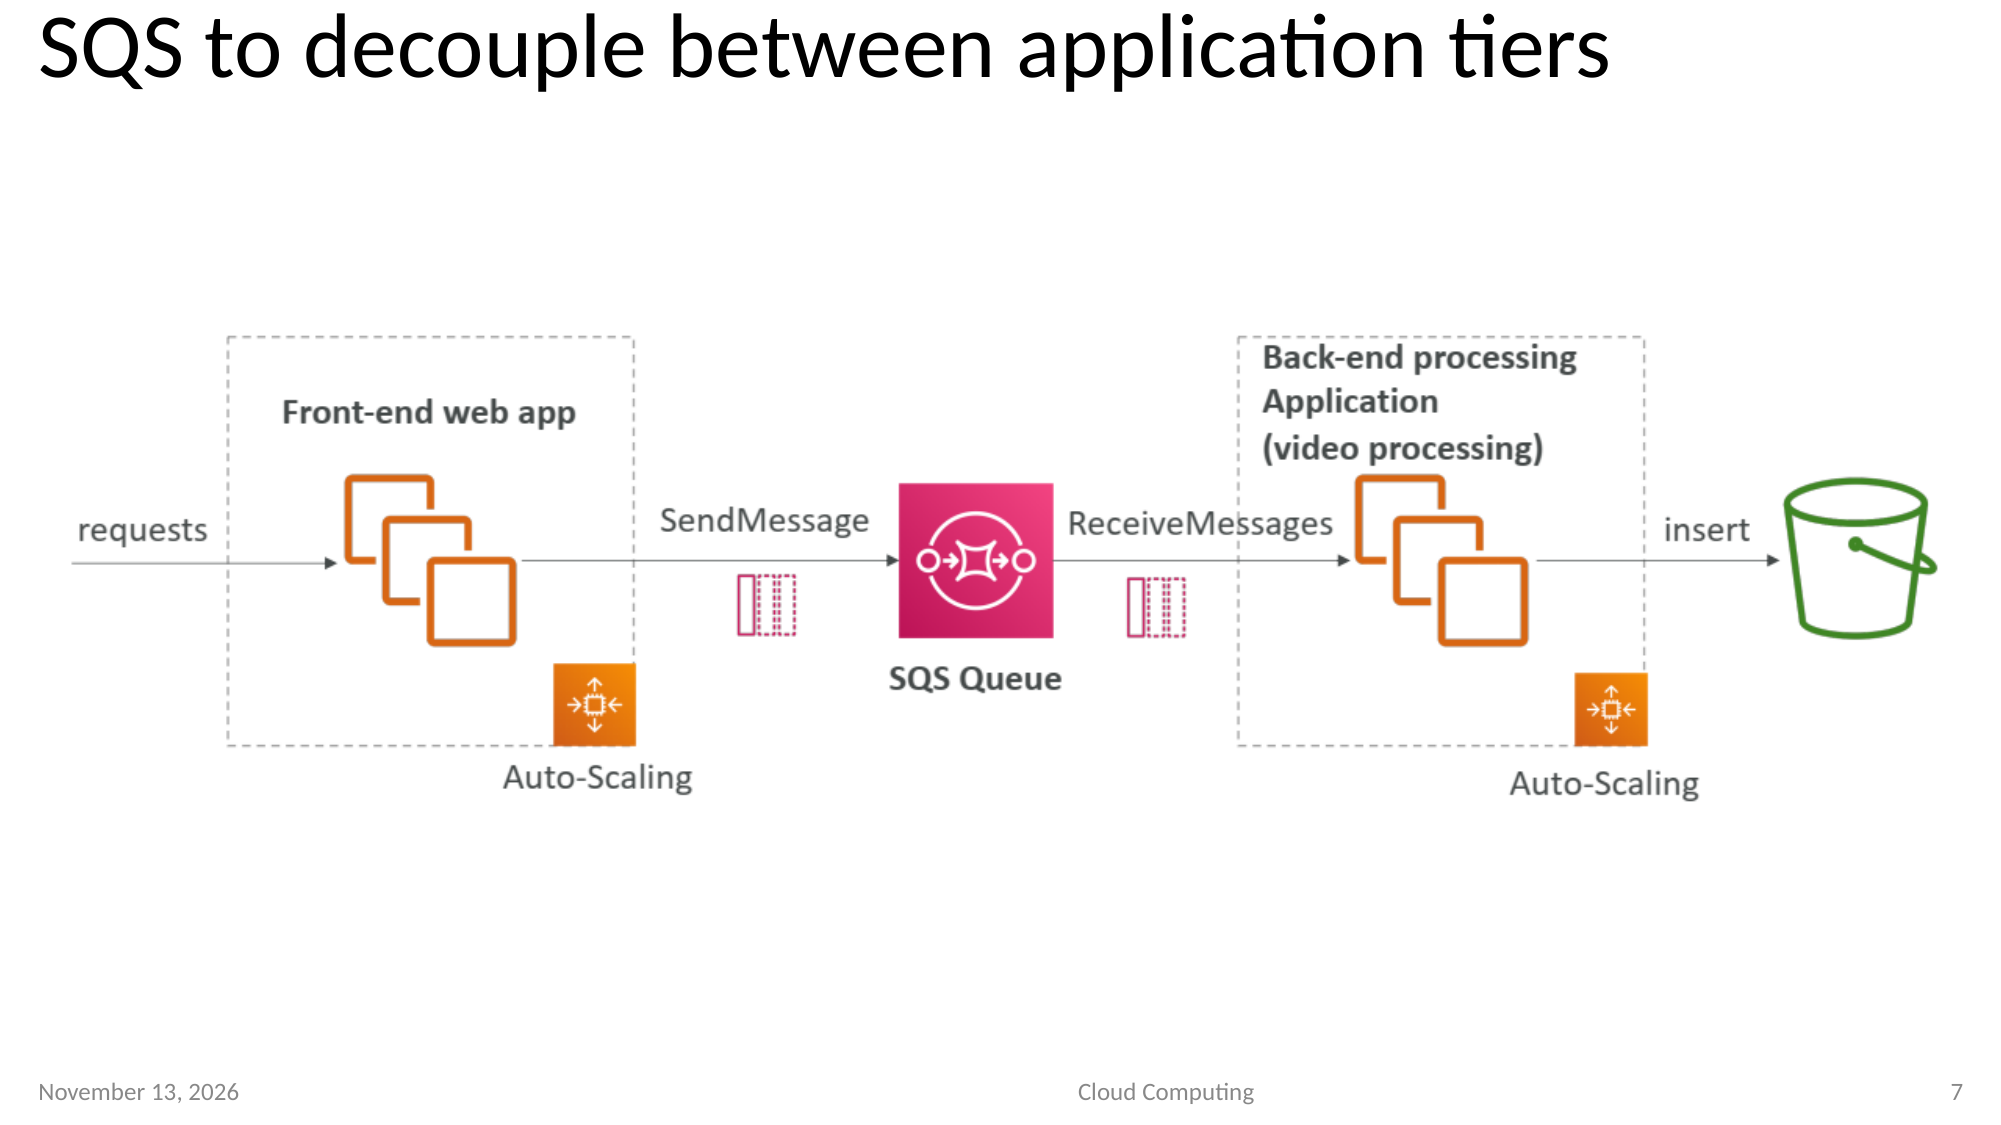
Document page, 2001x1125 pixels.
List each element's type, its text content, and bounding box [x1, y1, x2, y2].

slide_number 7 [1859, 1060, 1979, 1121]
title SQS to decouple between application tiers [23, 0, 1979, 96]
footer Cloud Computing [483, 1060, 1850, 1121]
picture [53, 311, 1947, 814]
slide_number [23, 1060, 474, 1121]
